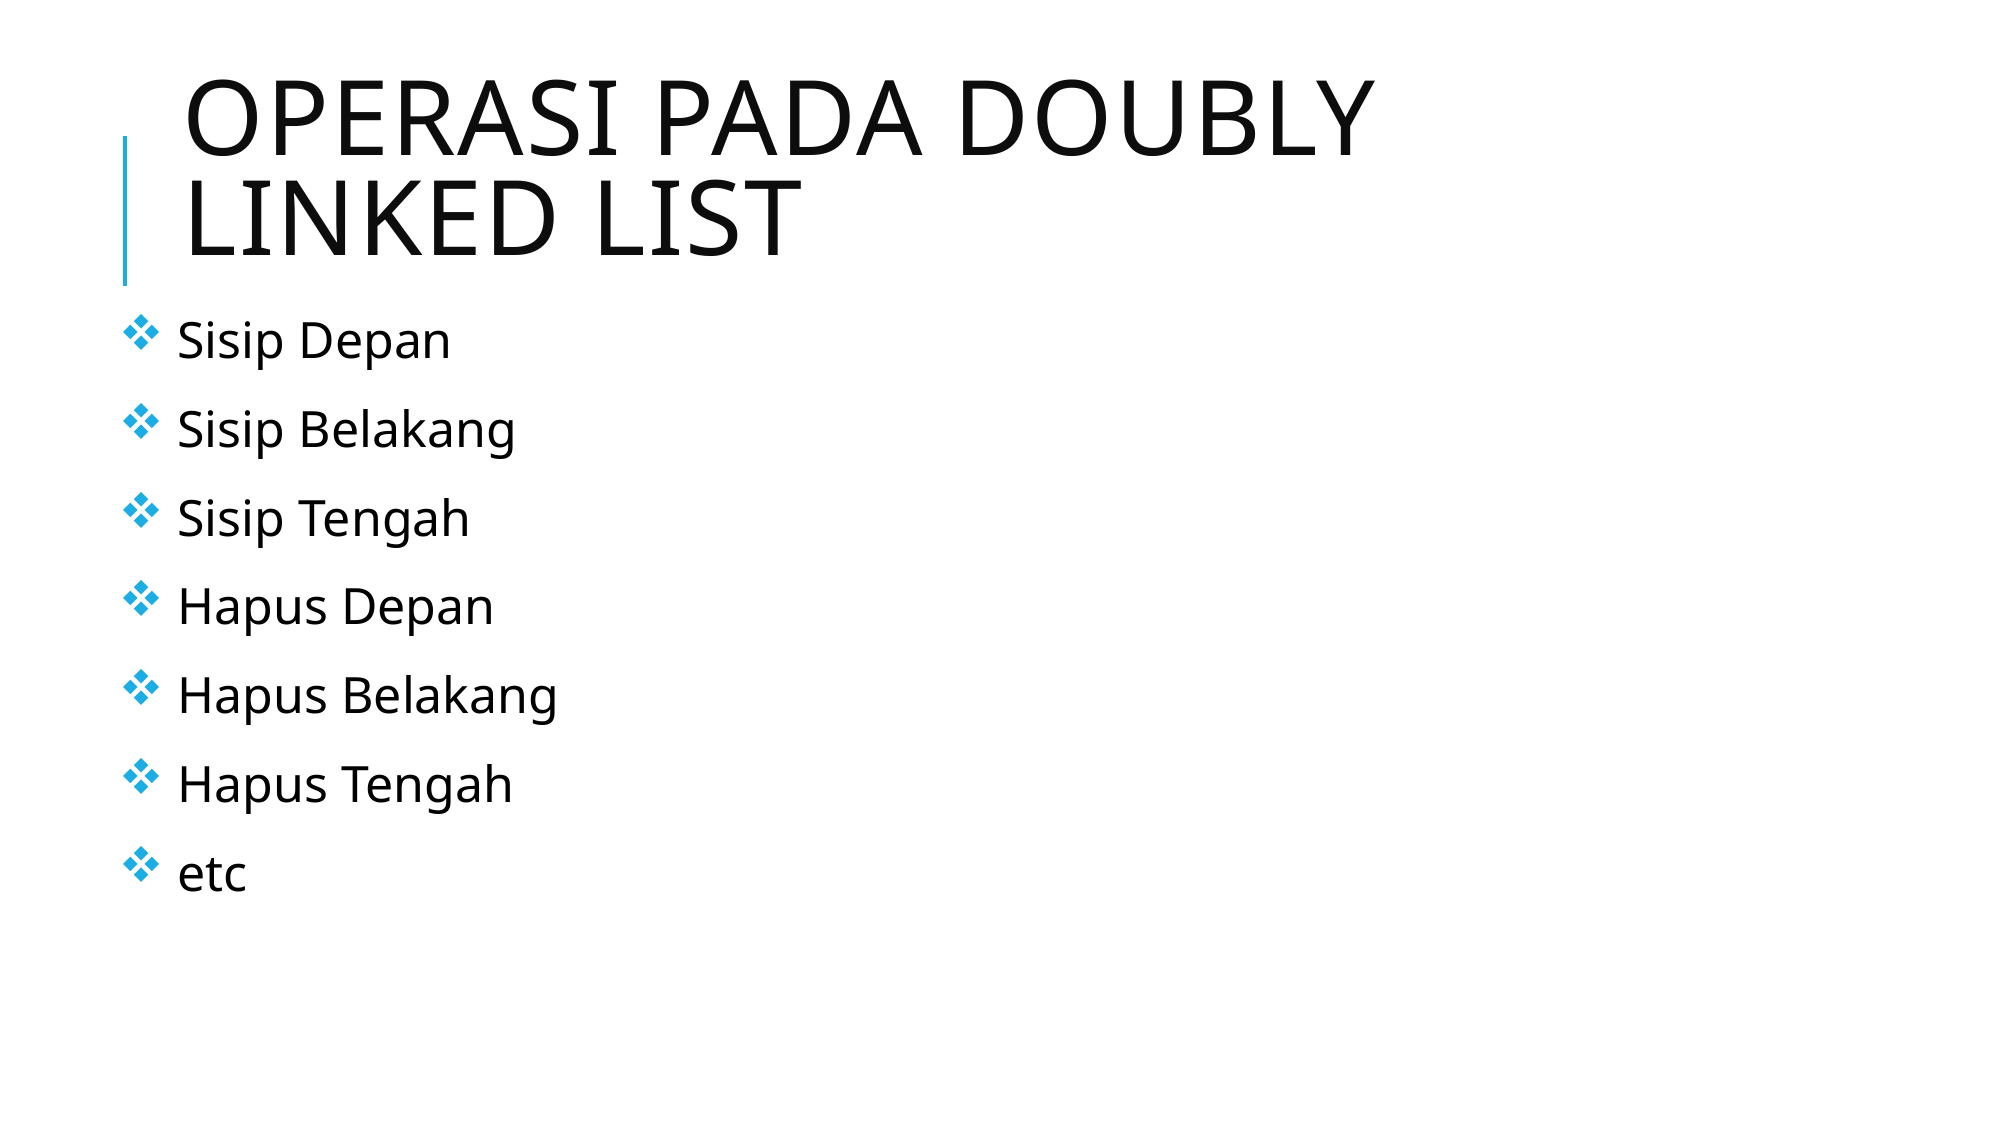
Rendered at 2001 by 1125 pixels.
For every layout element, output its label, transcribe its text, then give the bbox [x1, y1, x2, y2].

title OPErASI PADA DOUBLY LINKED LIST [167, 81, 1763, 271]
list Sisip Depan Sisip Belakang Sisip Tengah Hapus Depan Hapus Belakang Hapus Tengah etc [111, 289, 1950, 1034]
